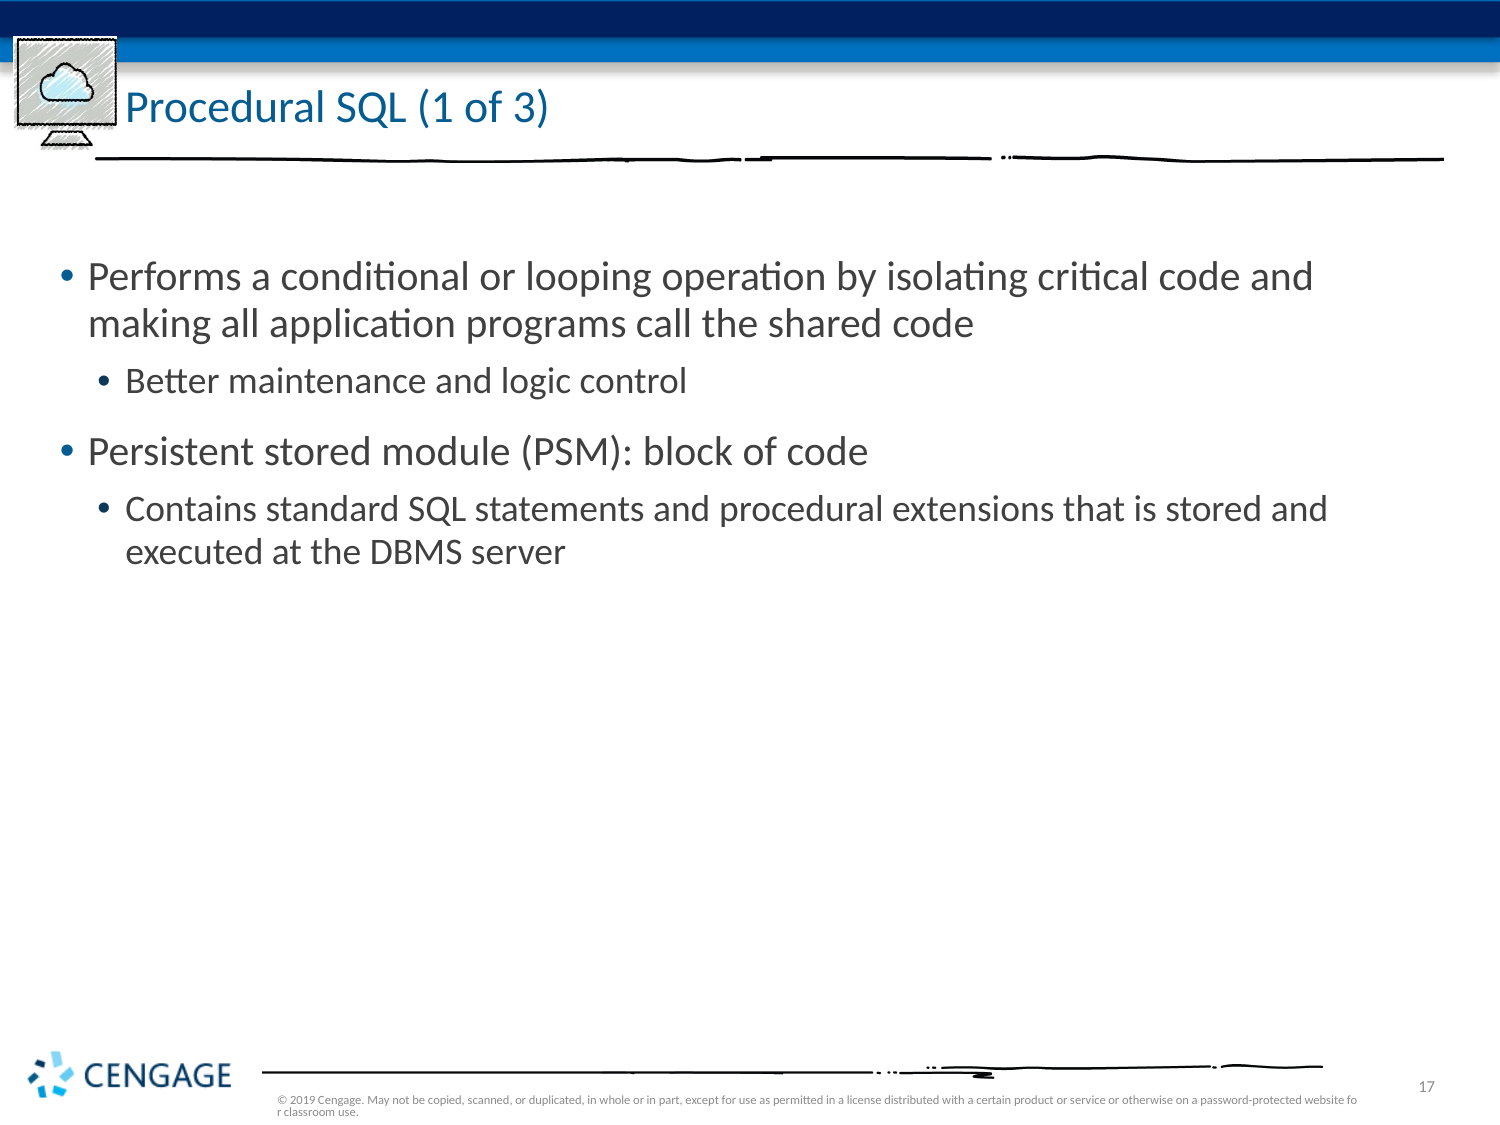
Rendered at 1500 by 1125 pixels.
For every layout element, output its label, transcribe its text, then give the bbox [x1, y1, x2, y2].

title Procedural SQL (1 of 3) [125, 84, 1442, 132]
picture [13, 36, 117, 151]
picture [262, 1064, 1323, 1079]
picture [95, 155, 1444, 163]
picture [7, 1037, 244, 1111]
list Performs a conditional or looping operation by isolating critical code and making all application programs call the shared code Better maintenance and logic control Persistent stored module (PSM): block of code Contains standard SQL statements and procedural extensions that is stored and executed at the DBMS server [59, 252, 1441, 589]
footer © 2019 Cengage. May not be copied, scanned, or duplicated, in whole or in part, except for use as permitted in a license distributed with a certain product or service or otherwise on a password-protected website for classroom use. [262, 1079, 1375, 1120]
